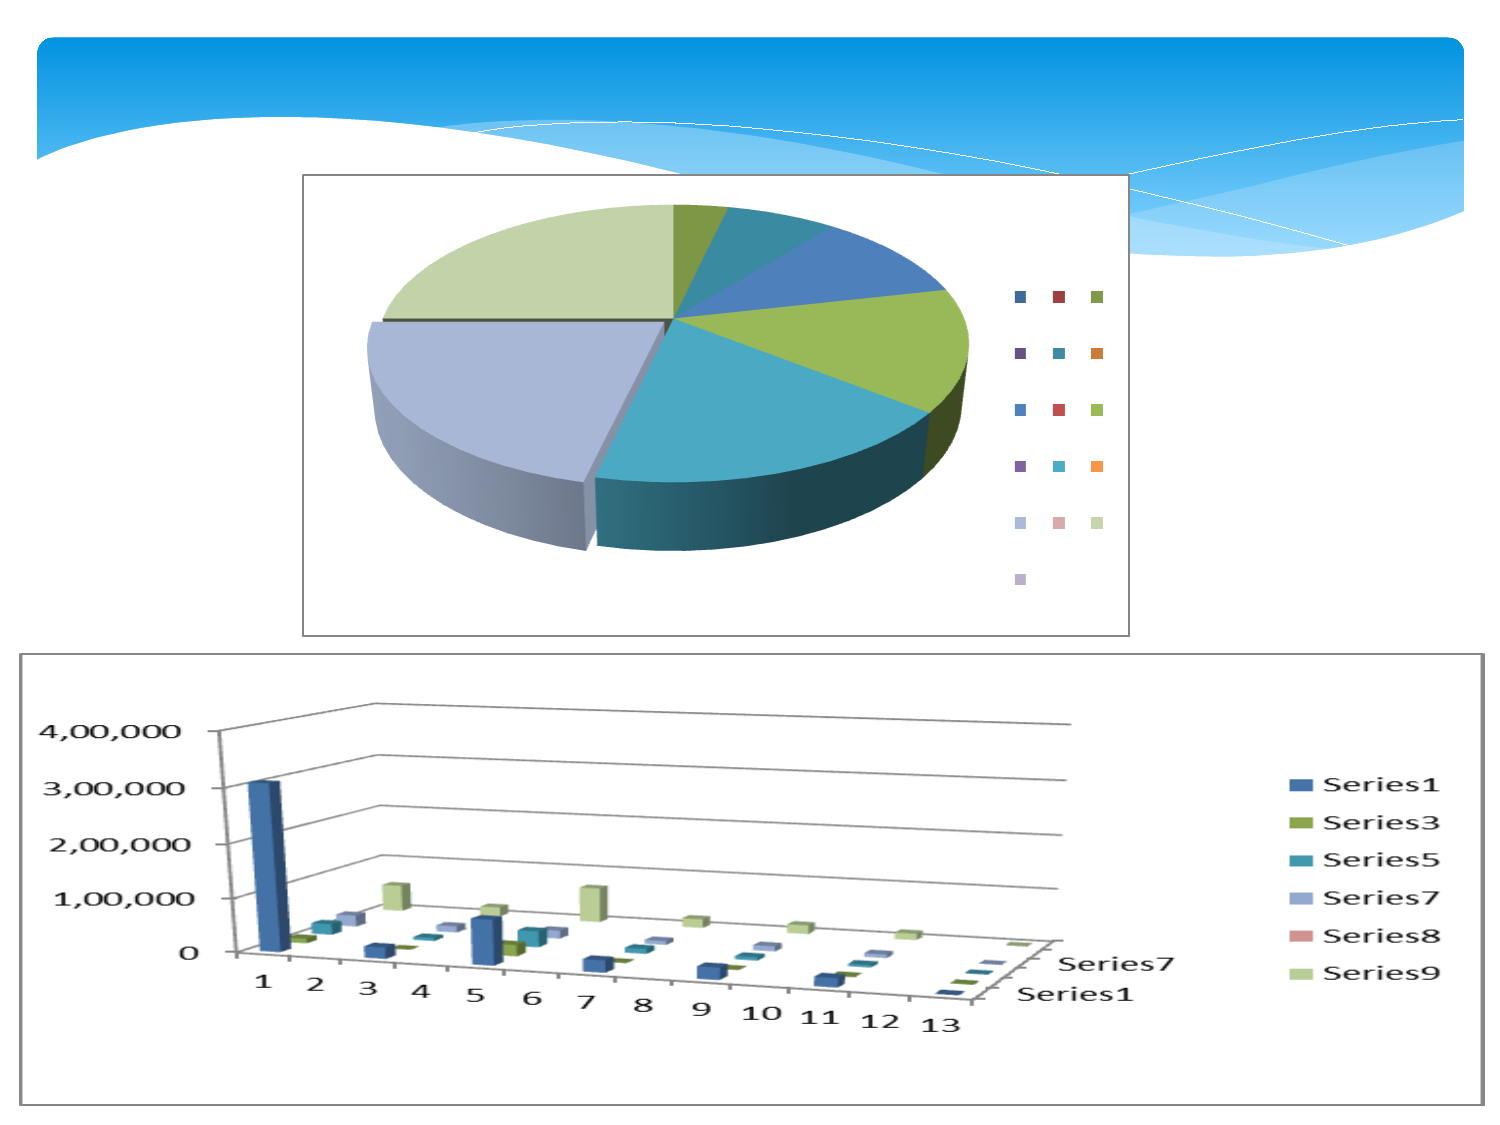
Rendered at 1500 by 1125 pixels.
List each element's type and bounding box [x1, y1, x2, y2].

picture [301, 173, 1130, 638]
picture [19, 653, 1485, 1107]
